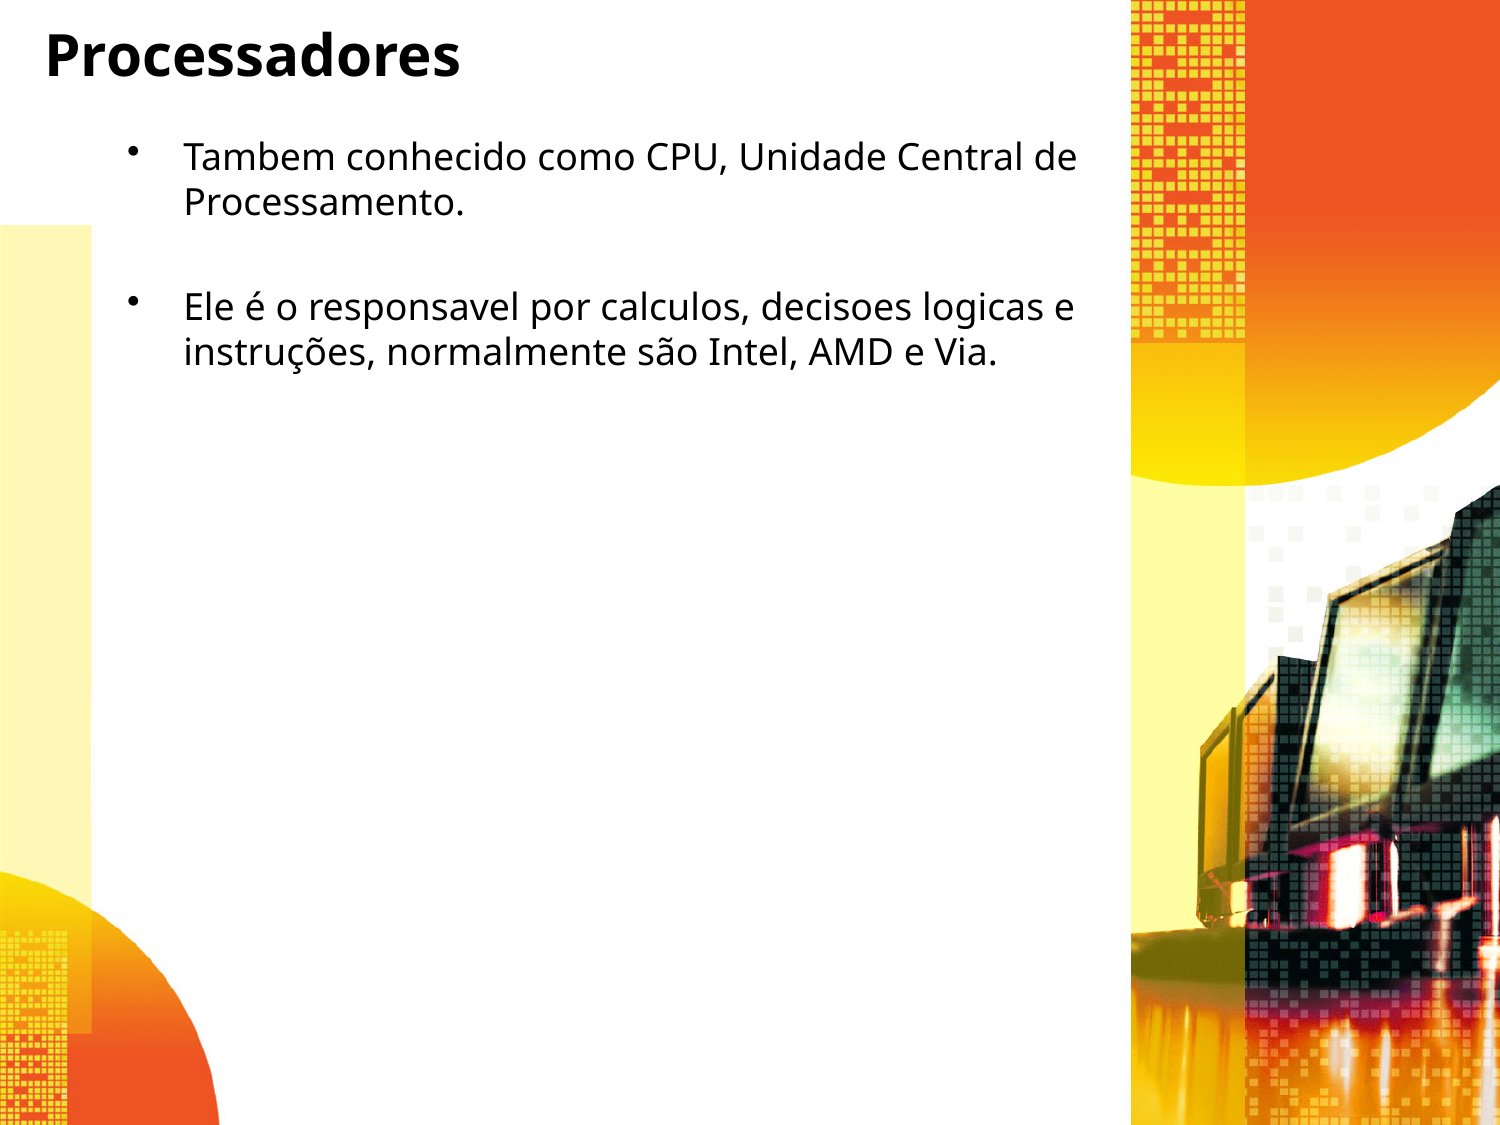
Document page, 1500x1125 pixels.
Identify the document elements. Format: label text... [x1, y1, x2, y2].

list Tambem conhecido como CPU, Unidade Central de Processamento. Ele é o responsavel por calculos, decisoes logicas e instruções, normalmente são Intel, AMD e Via. [112, 125, 1150, 1125]
picture [0, 0, 1500, 1125]
title Processadores [29, 19, 502, 87]
